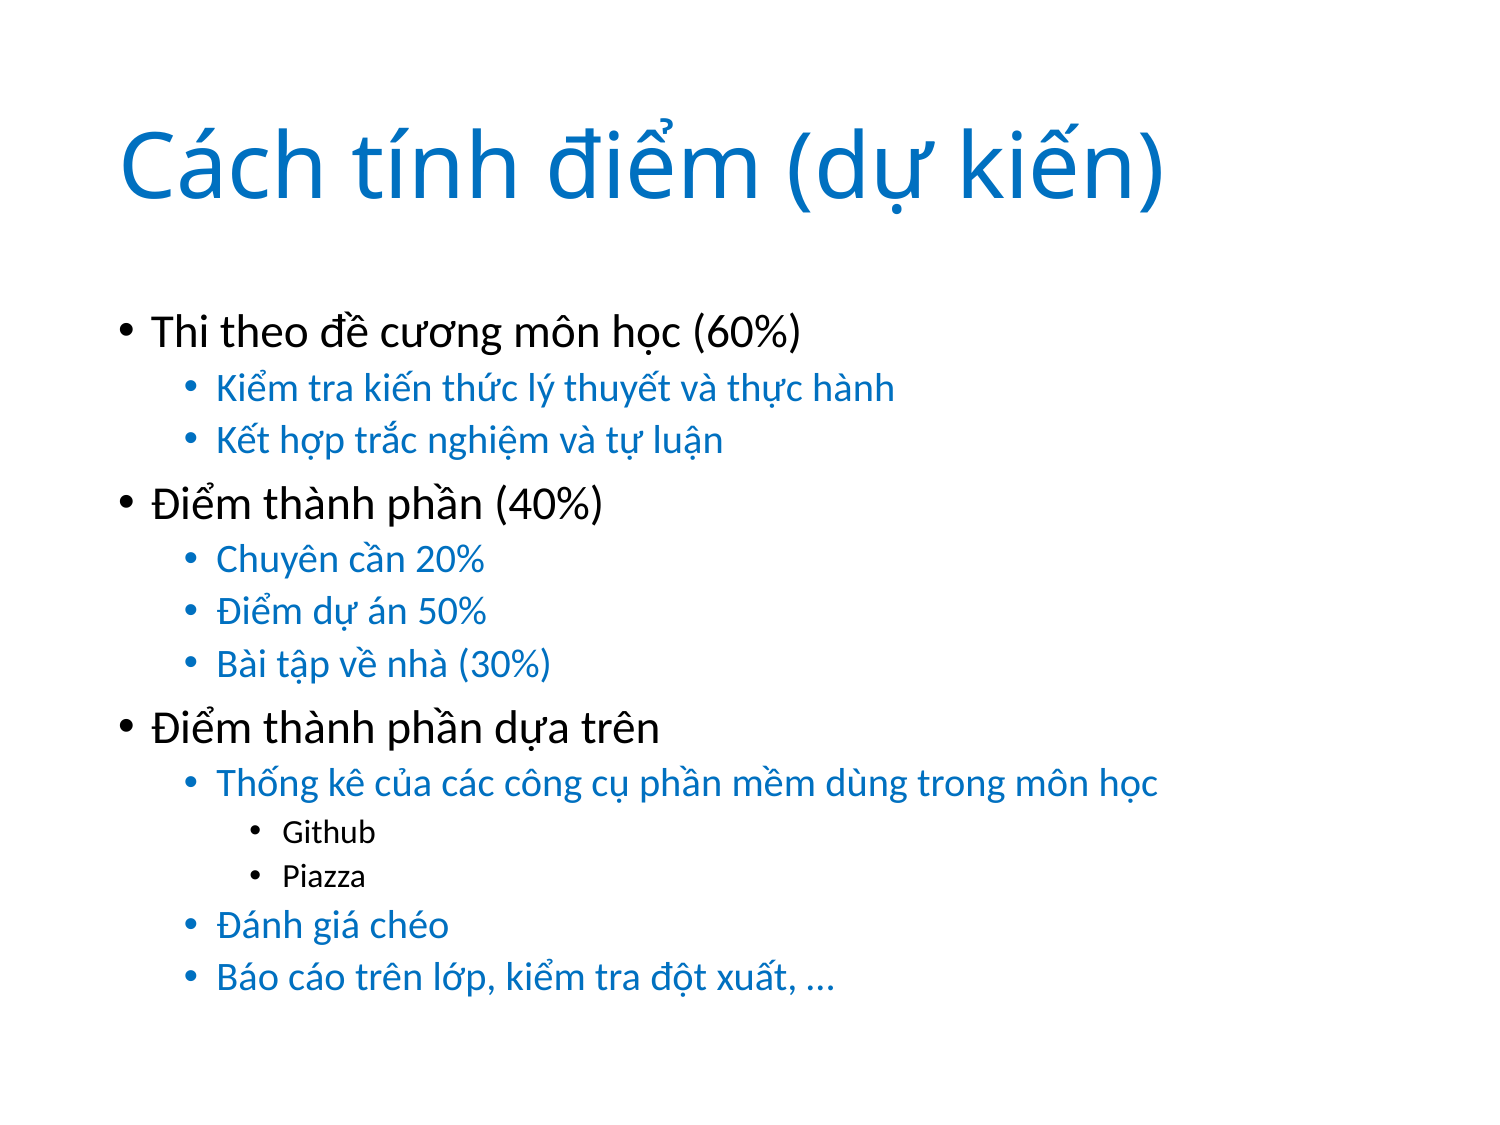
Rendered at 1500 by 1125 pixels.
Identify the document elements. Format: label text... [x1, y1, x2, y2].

title Cách tính điểm (dự kiến) [103, 59, 1397, 278]
list Thi theo đề cương môn học (60%) Kiểm tra kiến thức lý thuyết và thực hành Kết hợp trắc nghiệm và tự luận Điểm thành phần (40%) Chuyên cần 20% Điểm dự án 50% Bài tập về nhà (30%) Điểm thành phần dựa trên Thống kê của các công cụ phần mềm dùng trong môn học Github Piazza Đánh giá chéo Báo cáo trên lớp, kiểm tra đột xuất, … [103, 299, 1397, 1014]
